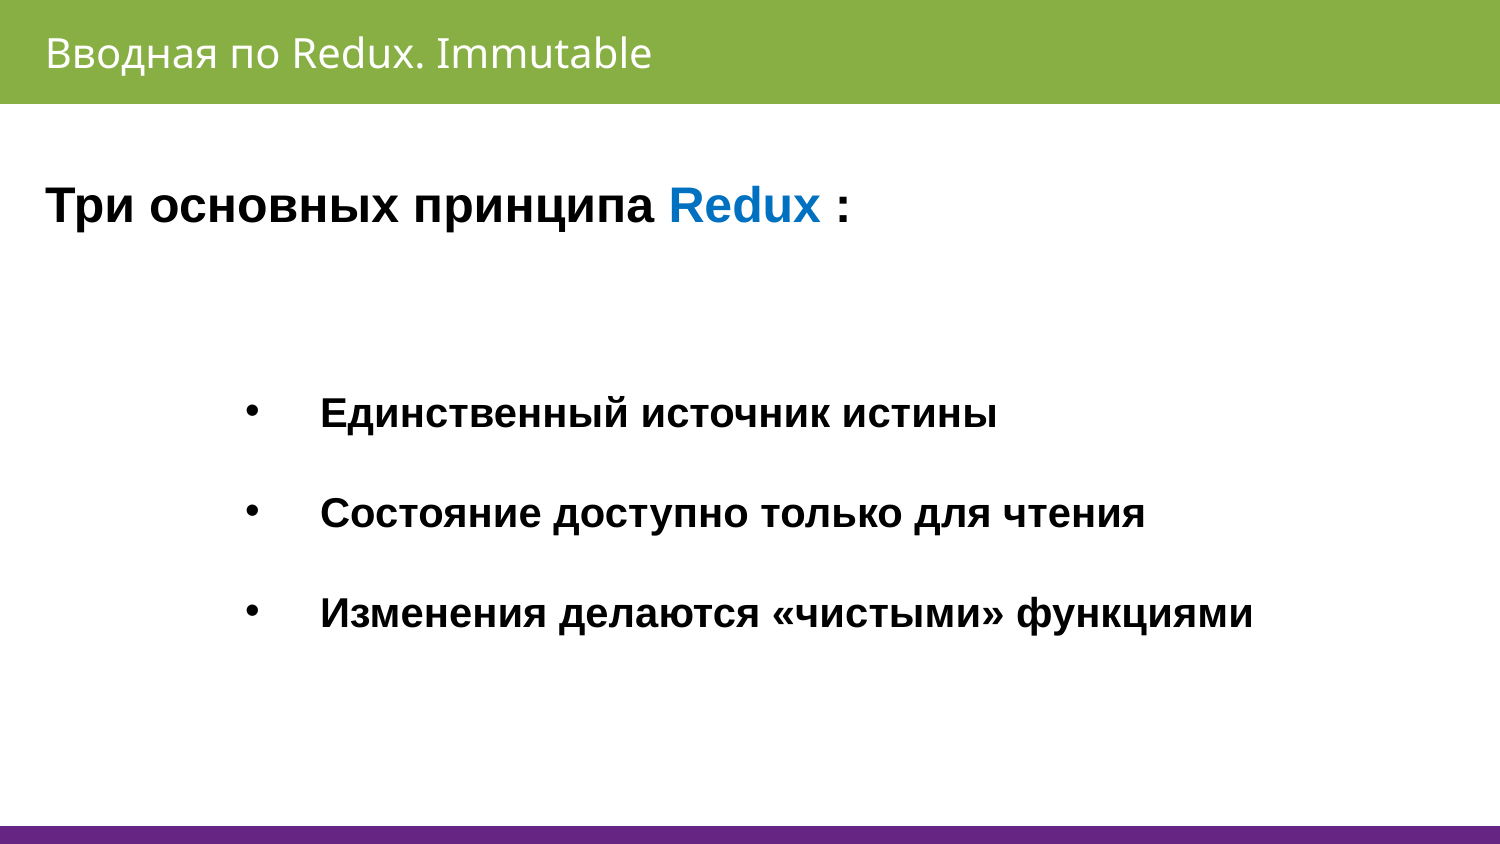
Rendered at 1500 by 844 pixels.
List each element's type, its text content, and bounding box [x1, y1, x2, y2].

text_box Три основных принципа Redux : [30, 165, 867, 241]
text_box [0, 826, 1500, 844]
text_box Единственный источник истины Состояние доступно только для чтения Изменения делаются «чистыми» функциями [230, 328, 1270, 643]
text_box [0, 0, 1500, 104]
